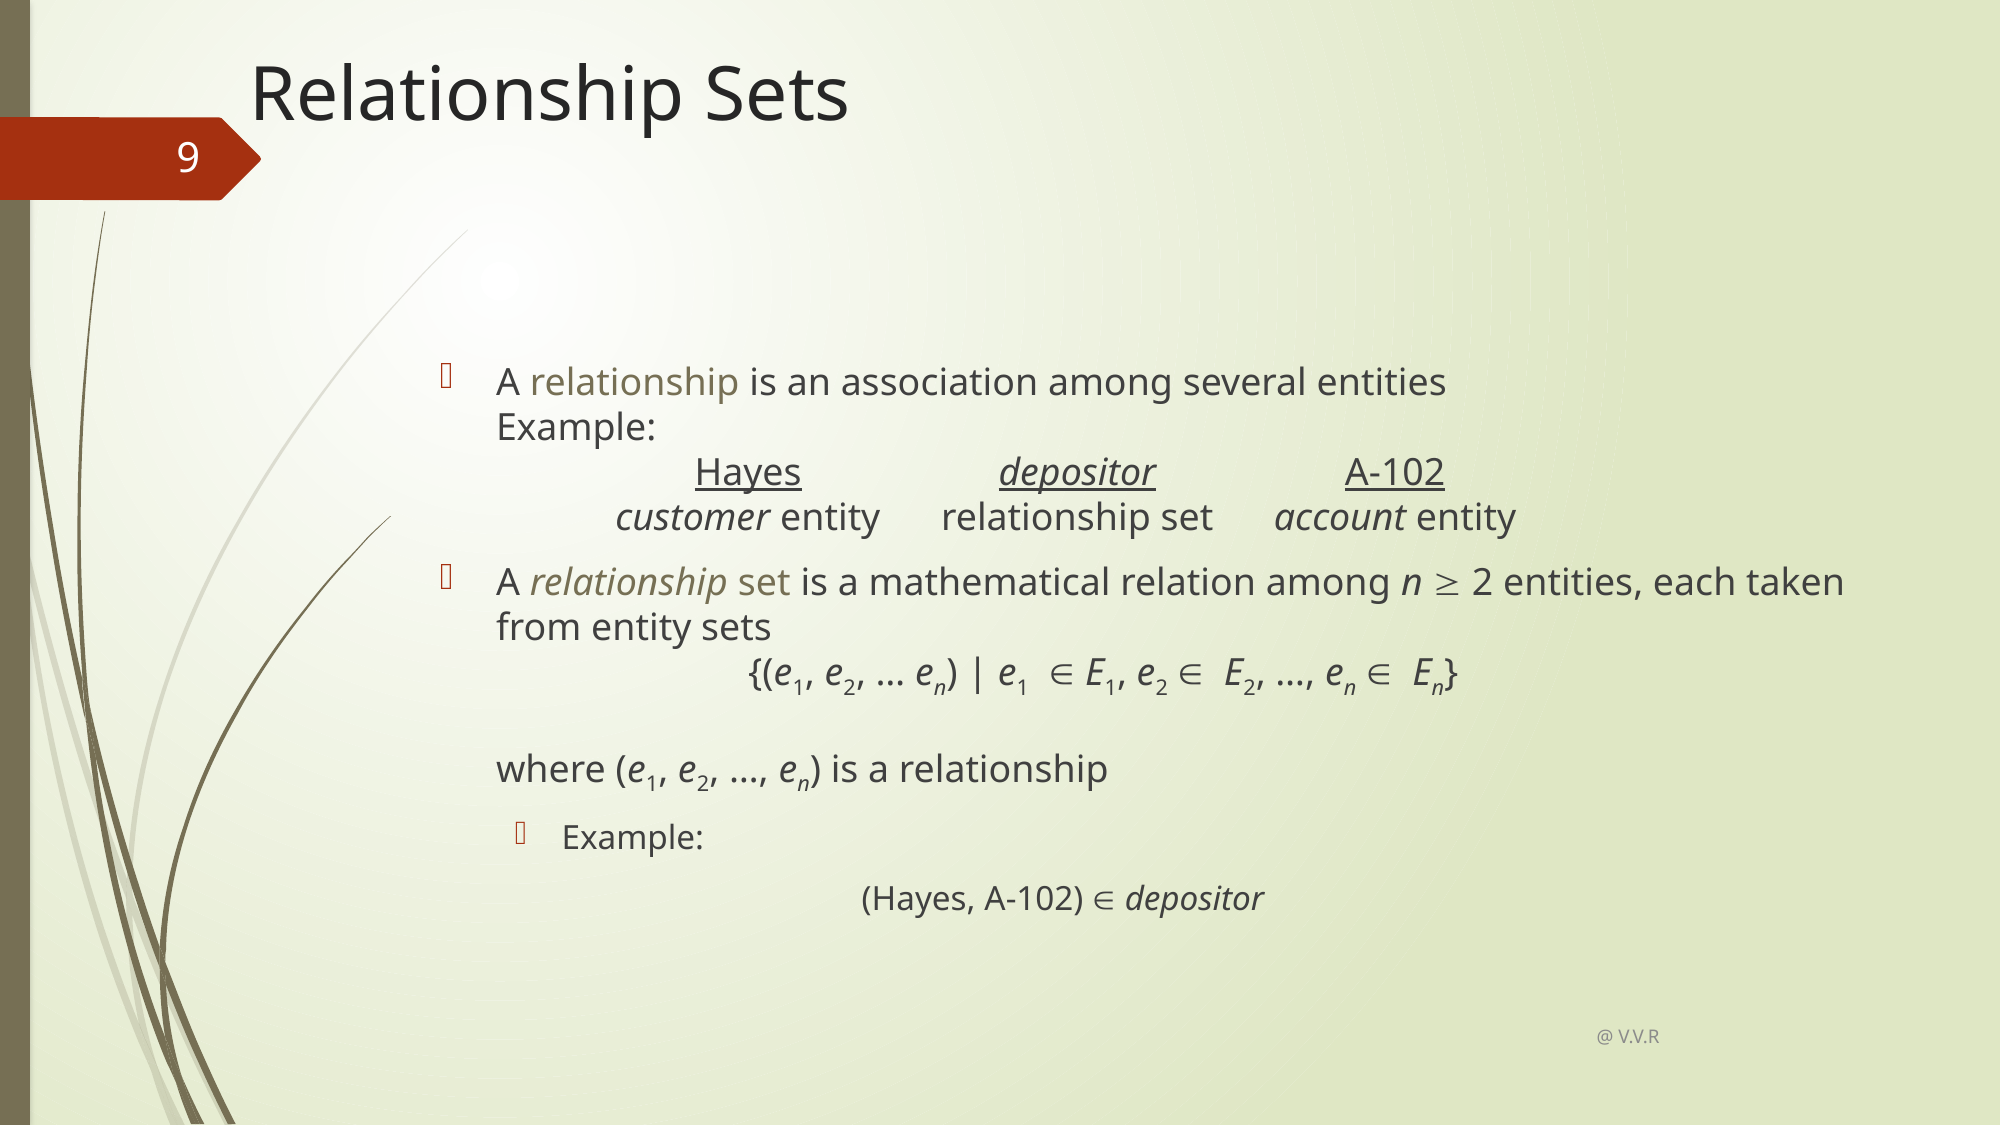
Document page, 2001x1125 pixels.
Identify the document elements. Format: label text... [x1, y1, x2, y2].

title Relationship Sets [234, 37, 1697, 248]
footer @ V.V.R [424, 1006, 1675, 1067]
list A relationship is an association among several entities Example: Hayes depositor A-102 customer entity relationship set account entity A relationship set is a mathematical relation among n  2 entities, each taken from entity sets {(e1, e2, … en) | e1  E1, e2  E2, …, en  En} where (e1, e2, …, en) is a relationship Example: (Hayes, A-102)  depositor [424, 350, 1888, 970]
slide_number 9 [87, 129, 216, 190]
